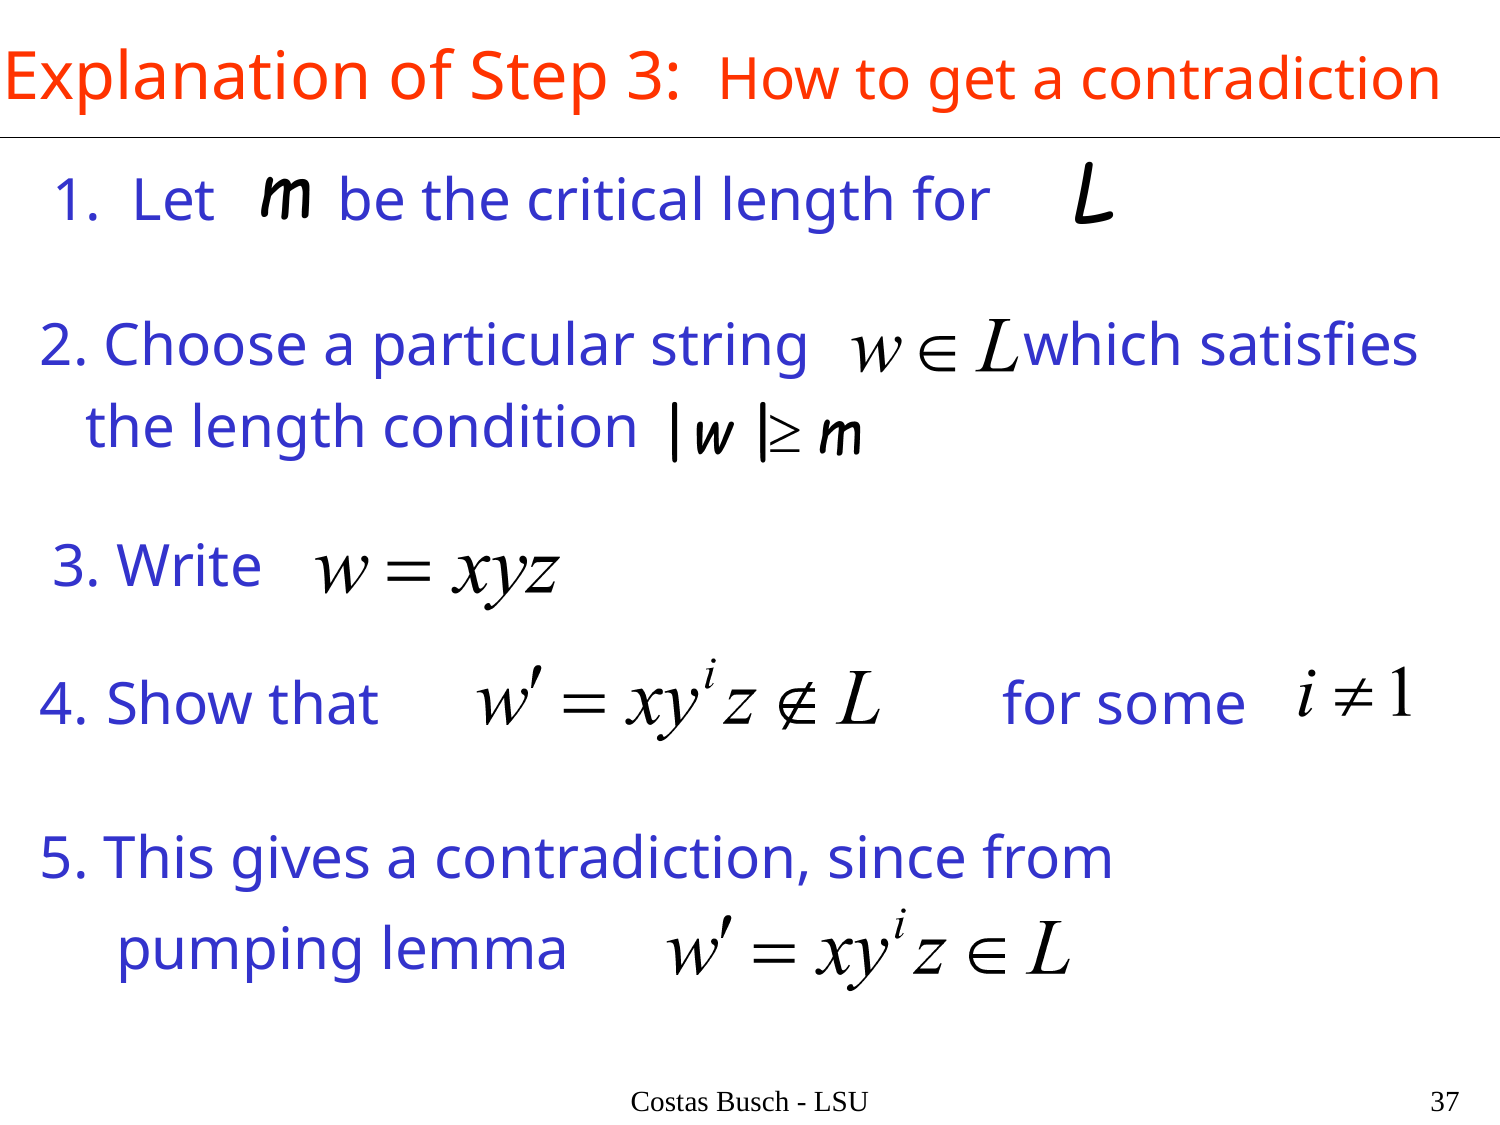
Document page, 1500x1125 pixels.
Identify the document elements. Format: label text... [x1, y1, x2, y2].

text_box Costas Busch - LSU [512, 1074, 988, 1125]
picture [1287, 649, 1426, 735]
text_box 1. Let be the critical length for [37, 154, 1057, 240]
picture [299, 537, 576, 628]
picture [249, 162, 327, 234]
picture [462, 637, 899, 757]
text_box Explanation of Step 3: How to get a contradiction [0, 24, 1483, 120]
text_box 4. Show that [24, 649, 407, 745]
picture [662, 299, 1038, 477]
text_box 3. Write [37, 512, 341, 608]
text_box for some [987, 649, 1281, 745]
text_box 2. Choose a particular string which satisfies the length condition [24, 299, 836, 467]
picture [652, 887, 1089, 1008]
text_box ‹#› [1162, 1074, 1475, 1125]
text_box 2. Choose a particular string which satisfies the length condition [879, 299, 1495, 467]
text_box 5. This gives a contradiction, since from pumping lemma [24, 812, 1145, 991]
picture [1062, 149, 1127, 240]
